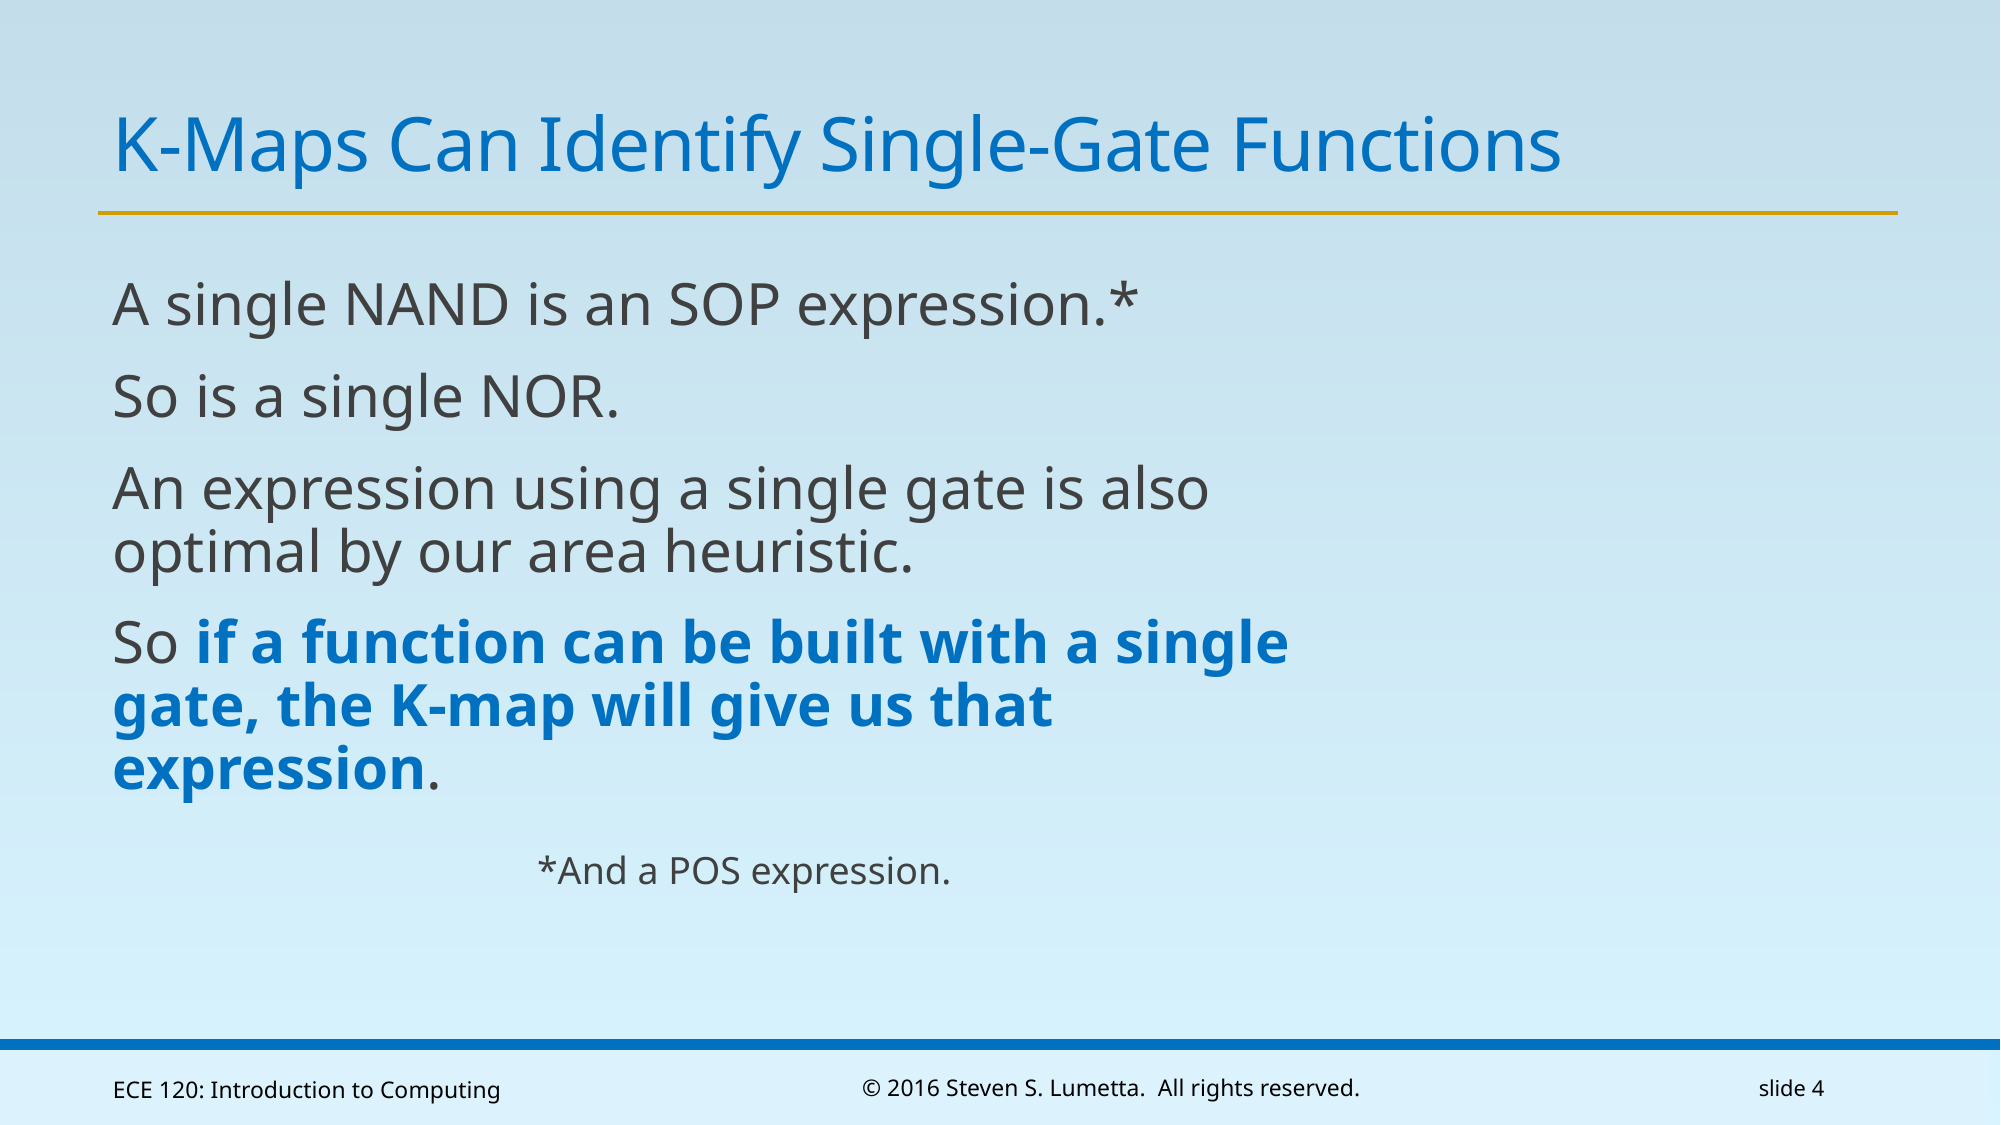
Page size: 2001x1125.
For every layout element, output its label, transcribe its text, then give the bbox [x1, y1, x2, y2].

slide_number slide 4 [1624, 1059, 1840, 1120]
footer © 2016 Steven S. Lumetta. All rights reserved. [604, 1059, 1376, 1120]
list A single NAND is an SOP expression.* So is a single NOR. An expression using a single gate is also optimal by our area heuristic. So if a function can be built with a single gate, the K-map will give us that expression. *And a POS expression. [97, 267, 1377, 963]
title K-Maps Can Identify Single-Gate Functions [97, 88, 1900, 194]
slide_number ECE 120: Introduction to Computing [97, 1059, 586, 1120]
